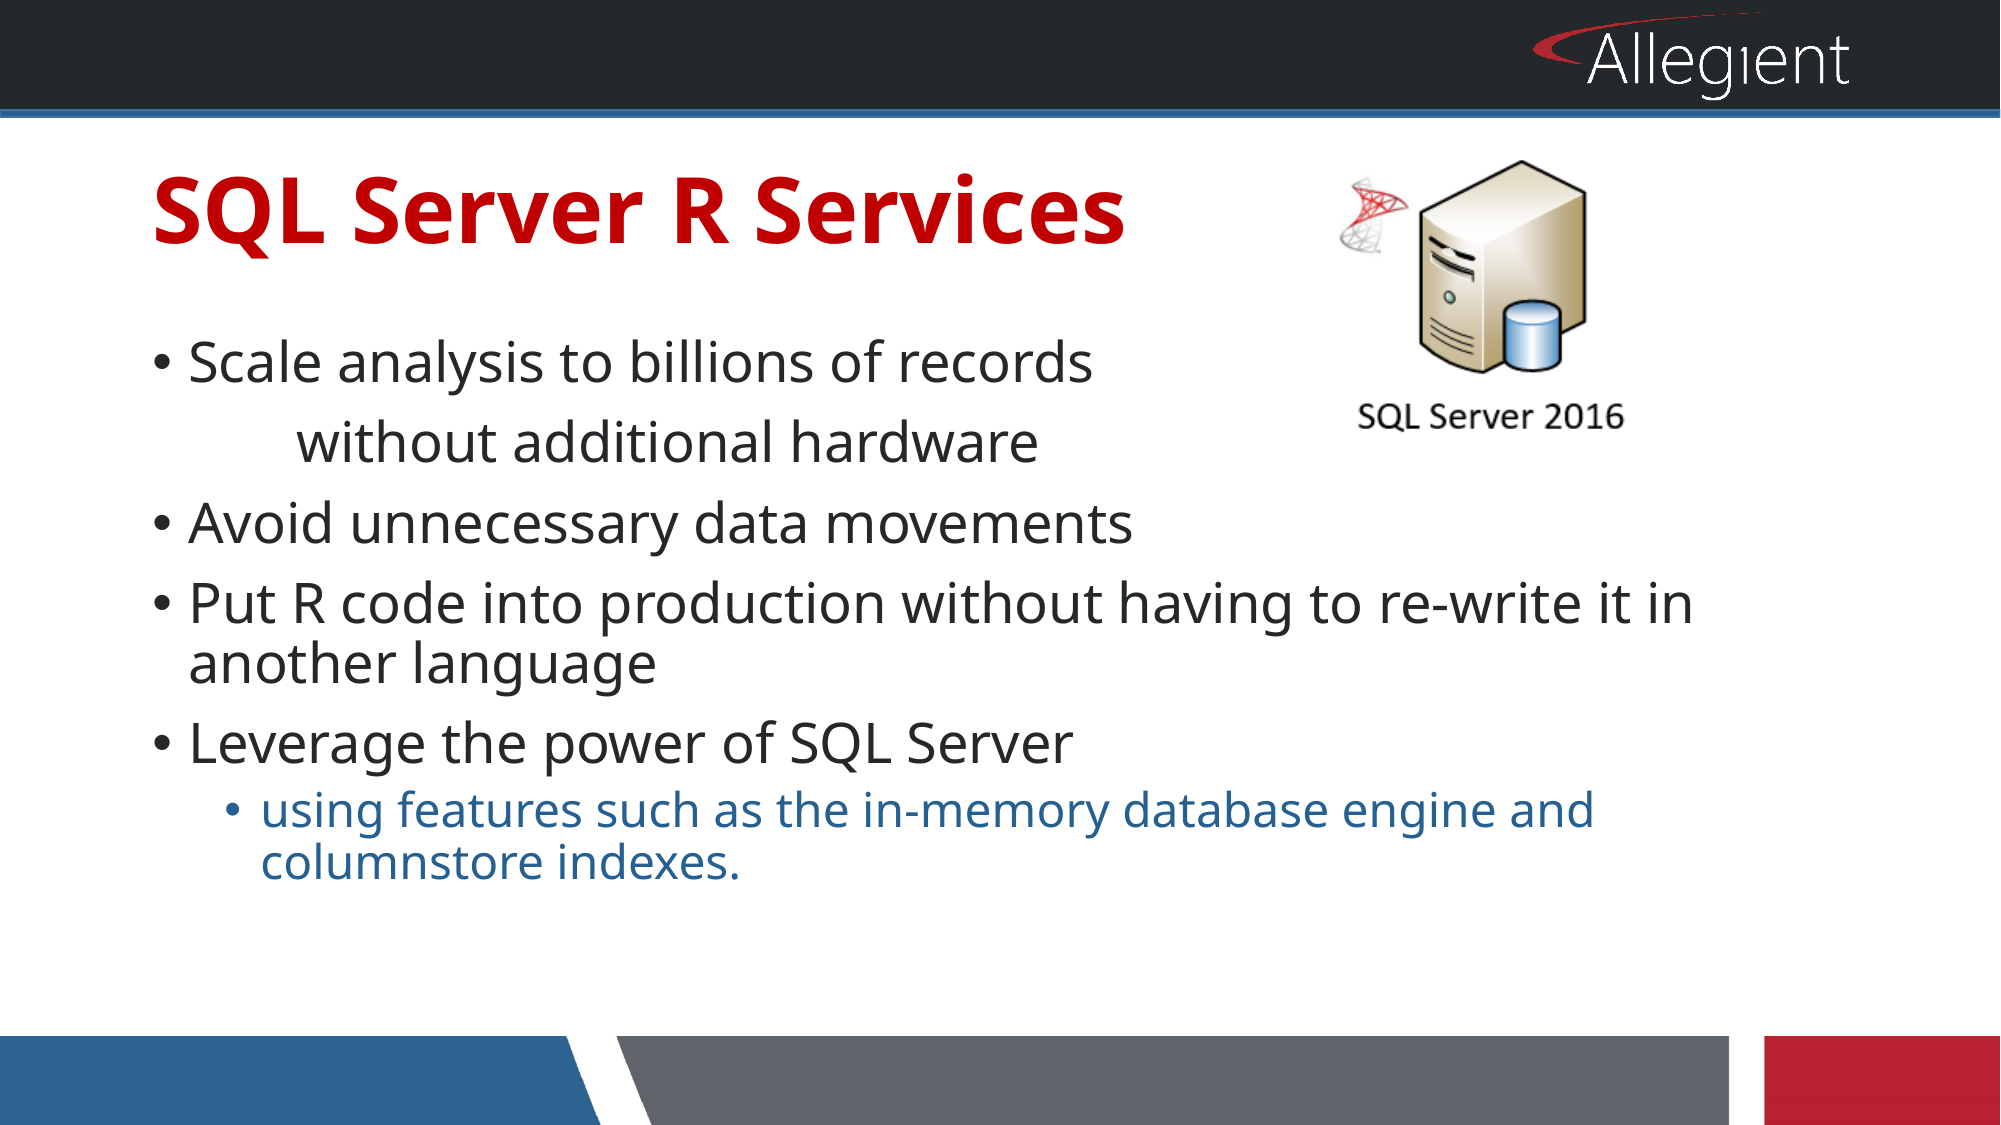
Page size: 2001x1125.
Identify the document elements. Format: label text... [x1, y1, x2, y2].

picture [1337, 159, 1645, 451]
picture [0, 1036, 2000, 1125]
picture [1533, 12, 1849, 101]
list Scale analysis to billions of records without additional hardware Avoid unnecessary data movements Put R code into production without having to re-write it in another language Leverage the power of SQL Server using features such as the in-memory database engine and columnstore indexes. [1298, 326, 1863, 1041]
title SQL Server R Services [137, 104, 1863, 323]
text_box [137, 326, 1298, 1041]
